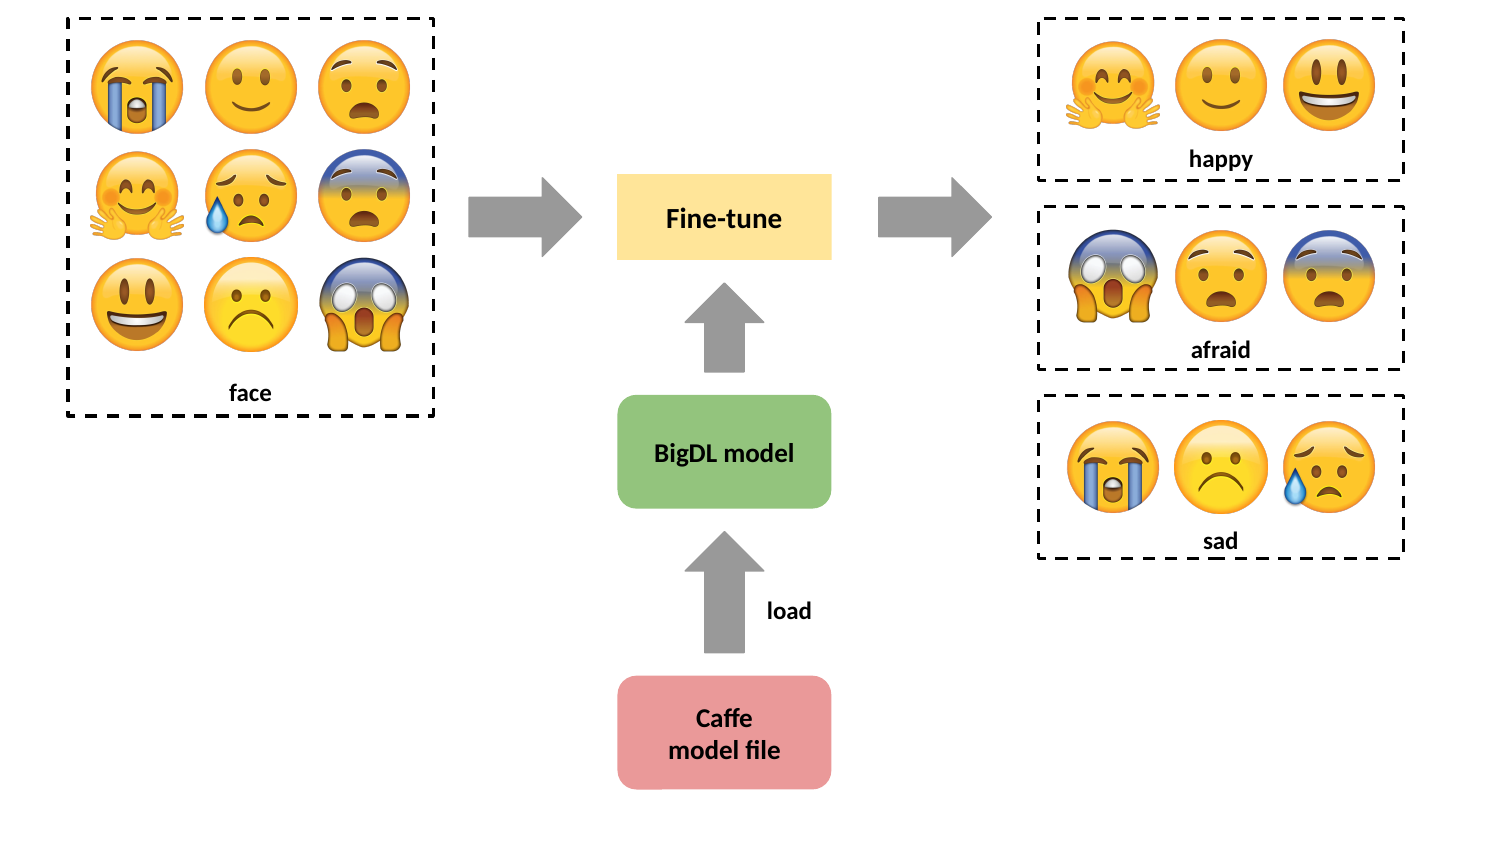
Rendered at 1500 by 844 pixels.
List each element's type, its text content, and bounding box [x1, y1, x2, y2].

text_box [1038, 395, 1404, 559]
picture [203, 257, 298, 352]
picture [1065, 229, 1160, 323]
picture [90, 148, 184, 244]
picture [317, 148, 411, 244]
text_box happy [1156, 141, 1286, 174]
text_box [878, 177, 992, 257]
picture [1174, 38, 1268, 132]
text_box BigDL model [617, 394, 832, 509]
text_box Fine-tune [617, 174, 832, 260]
picture [317, 257, 411, 352]
picture [90, 257, 184, 352]
picture [1065, 38, 1160, 132]
text_box [67, 18, 434, 417]
text_box load [734, 579, 845, 641]
picture [90, 39, 184, 135]
text_box afraid [1156, 332, 1286, 365]
text_box sad [1156, 523, 1286, 556]
text_box [1038, 18, 1404, 181]
picture [203, 148, 298, 244]
picture [317, 39, 411, 135]
picture [1174, 229, 1268, 323]
picture [1174, 420, 1268, 514]
text_box [469, 177, 582, 257]
text_box face [151, 375, 350, 407]
picture [1282, 229, 1376, 323]
picture [1065, 420, 1160, 514]
picture [203, 39, 298, 135]
text_box [685, 531, 764, 653]
picture [1282, 38, 1376, 132]
text_box Caffe model file [617, 675, 832, 790]
text_box [685, 283, 764, 372]
picture [1282, 420, 1376, 514]
text_box [1038, 206, 1404, 370]
